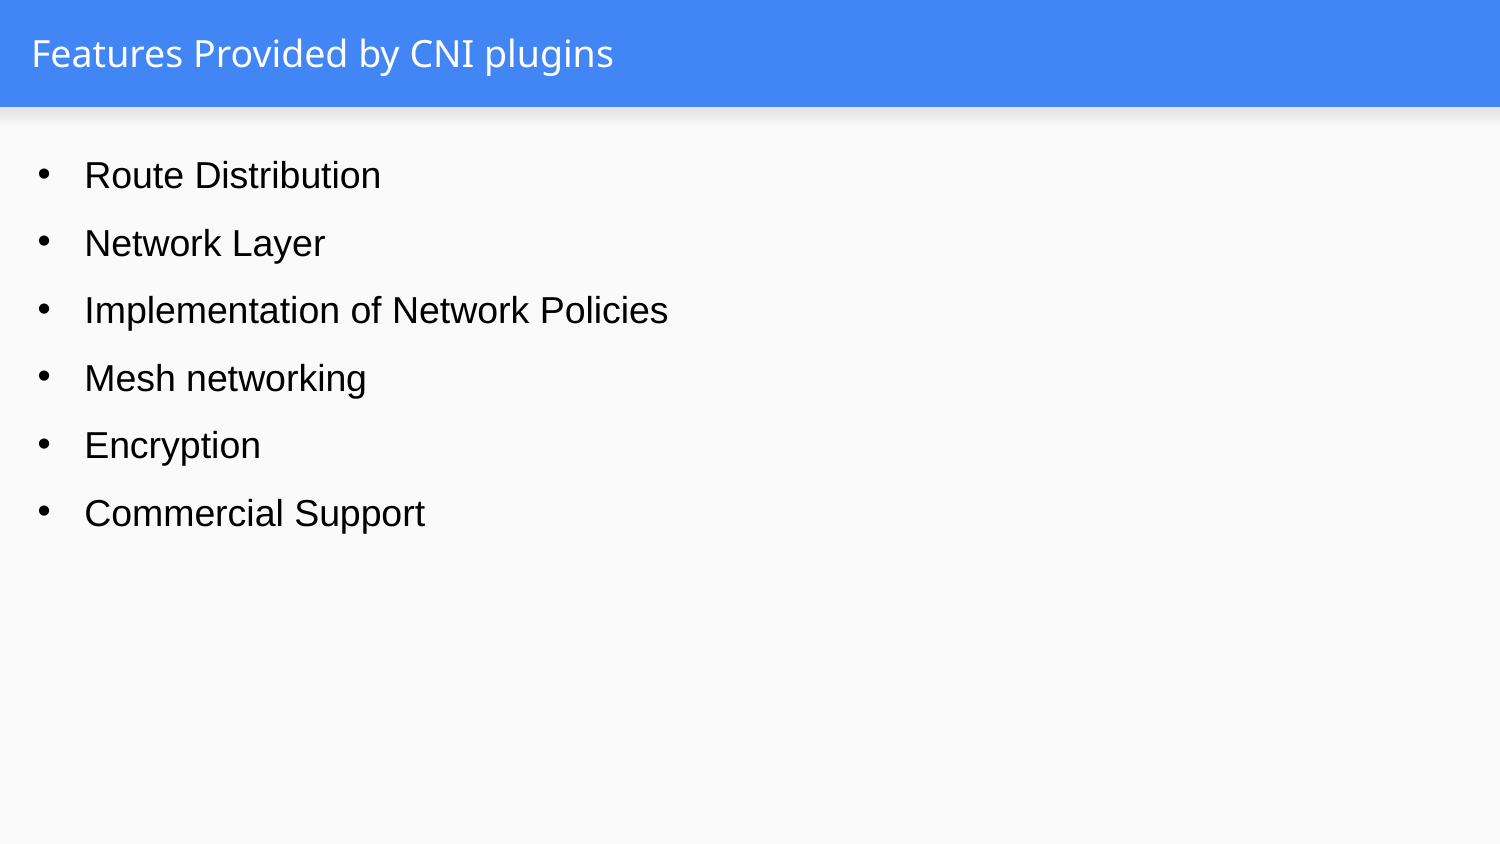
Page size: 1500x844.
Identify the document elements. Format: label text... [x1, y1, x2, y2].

text_box [0, 104, 1478, 817]
title Features Provided by CNI plugins [16, 2, 1464, 102]
text_box Route Distribution Network Layer Implementation of Network Policies Mesh networking Encryption Commercial Support [22, 121, 1500, 646]
